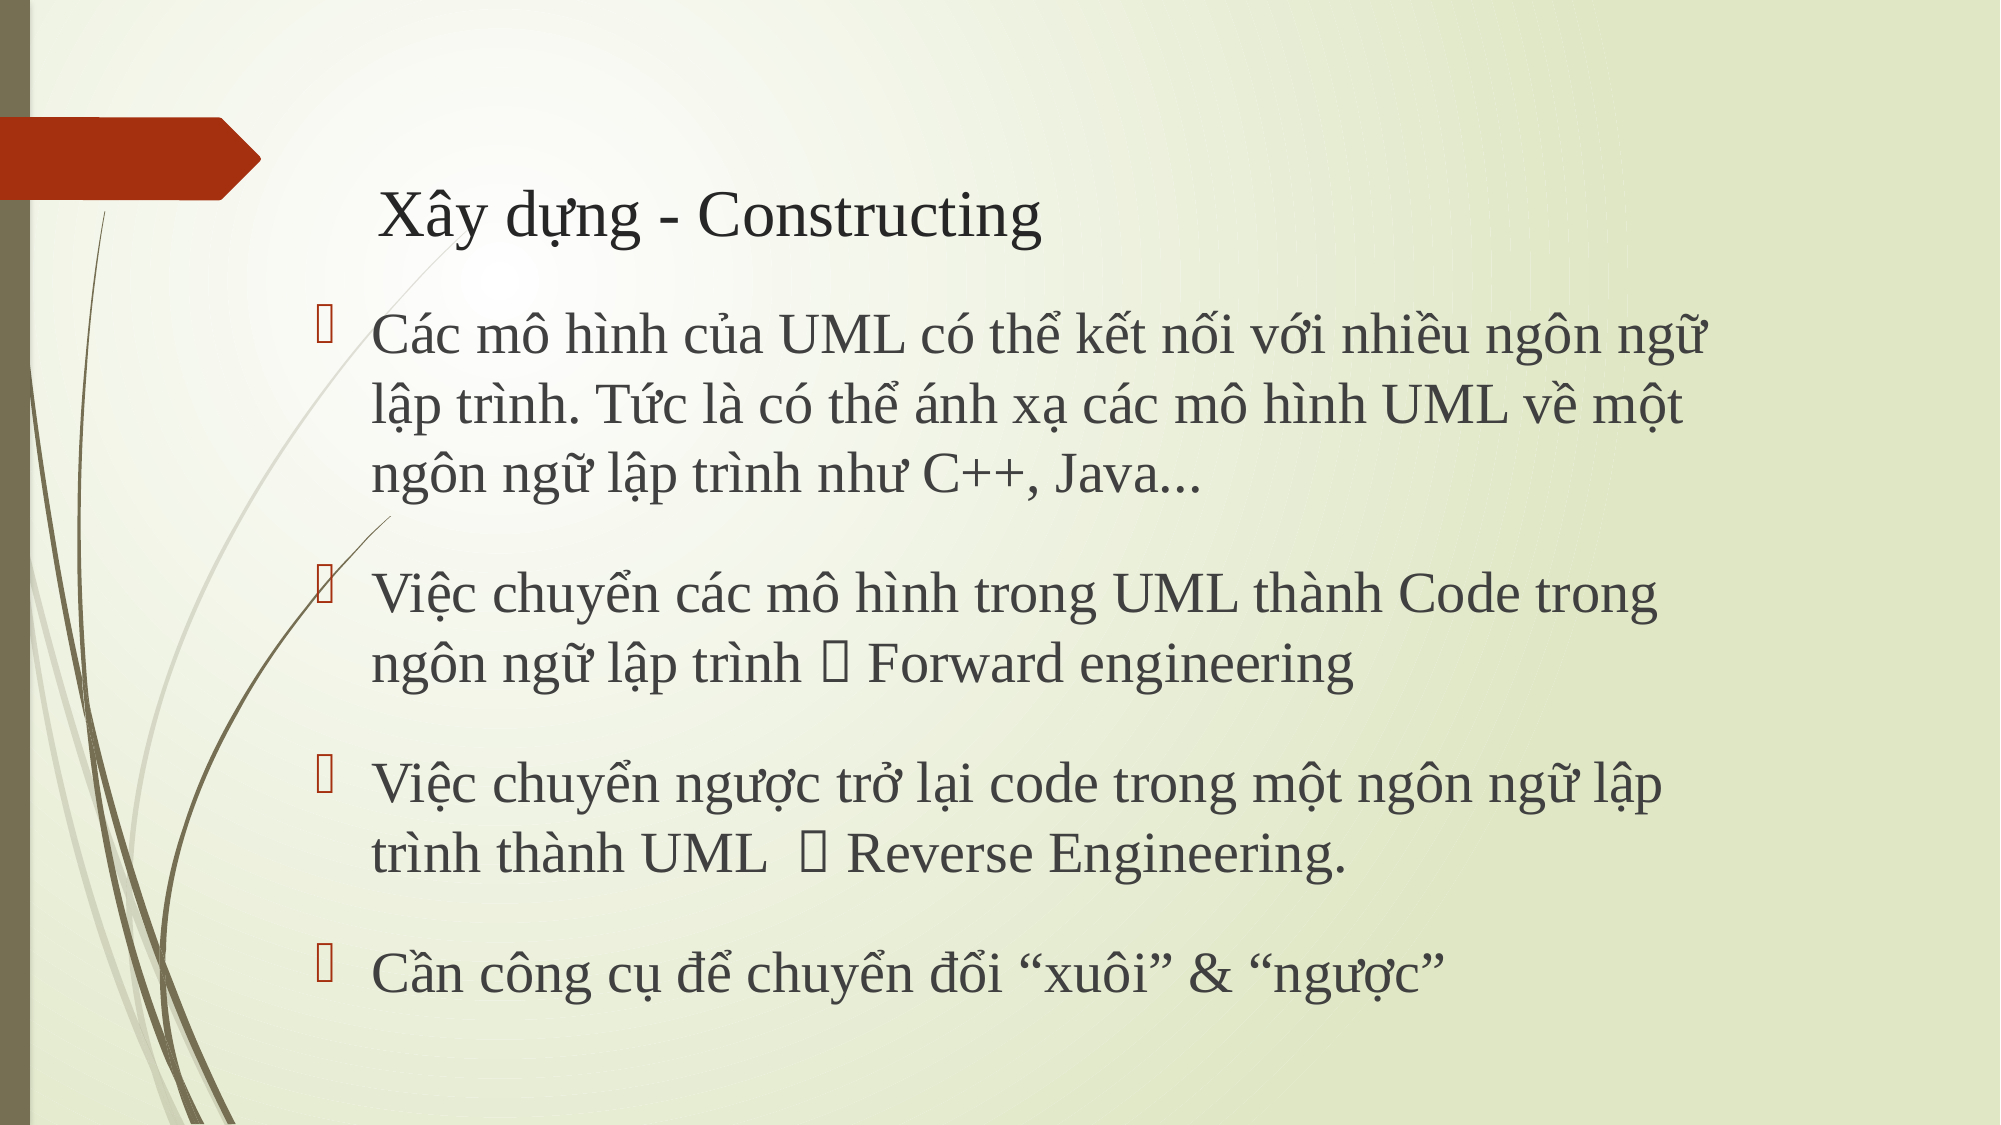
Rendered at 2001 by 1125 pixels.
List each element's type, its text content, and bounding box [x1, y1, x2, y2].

list Các mô hình của UML có thể kết nối với nhiều ngôn ngữ lập trình. Tức là có thể ánh xạ các mô hình UML về một ngôn ngữ lập trình như C++, Java... Việc chuyển các mô hình trong UML thành Code trong ngôn ngữ lập trình  Forward engineering Việc chuyển ngược trở lại code trong một ngôn ngữ lập trình thành UML  Reverse Engineering. Cần công cụ để chuyển đổi “xuôi” & “ngược” [300, 287, 1750, 1125]
title Xây dựng - Constructing [362, 162, 1413, 243]
